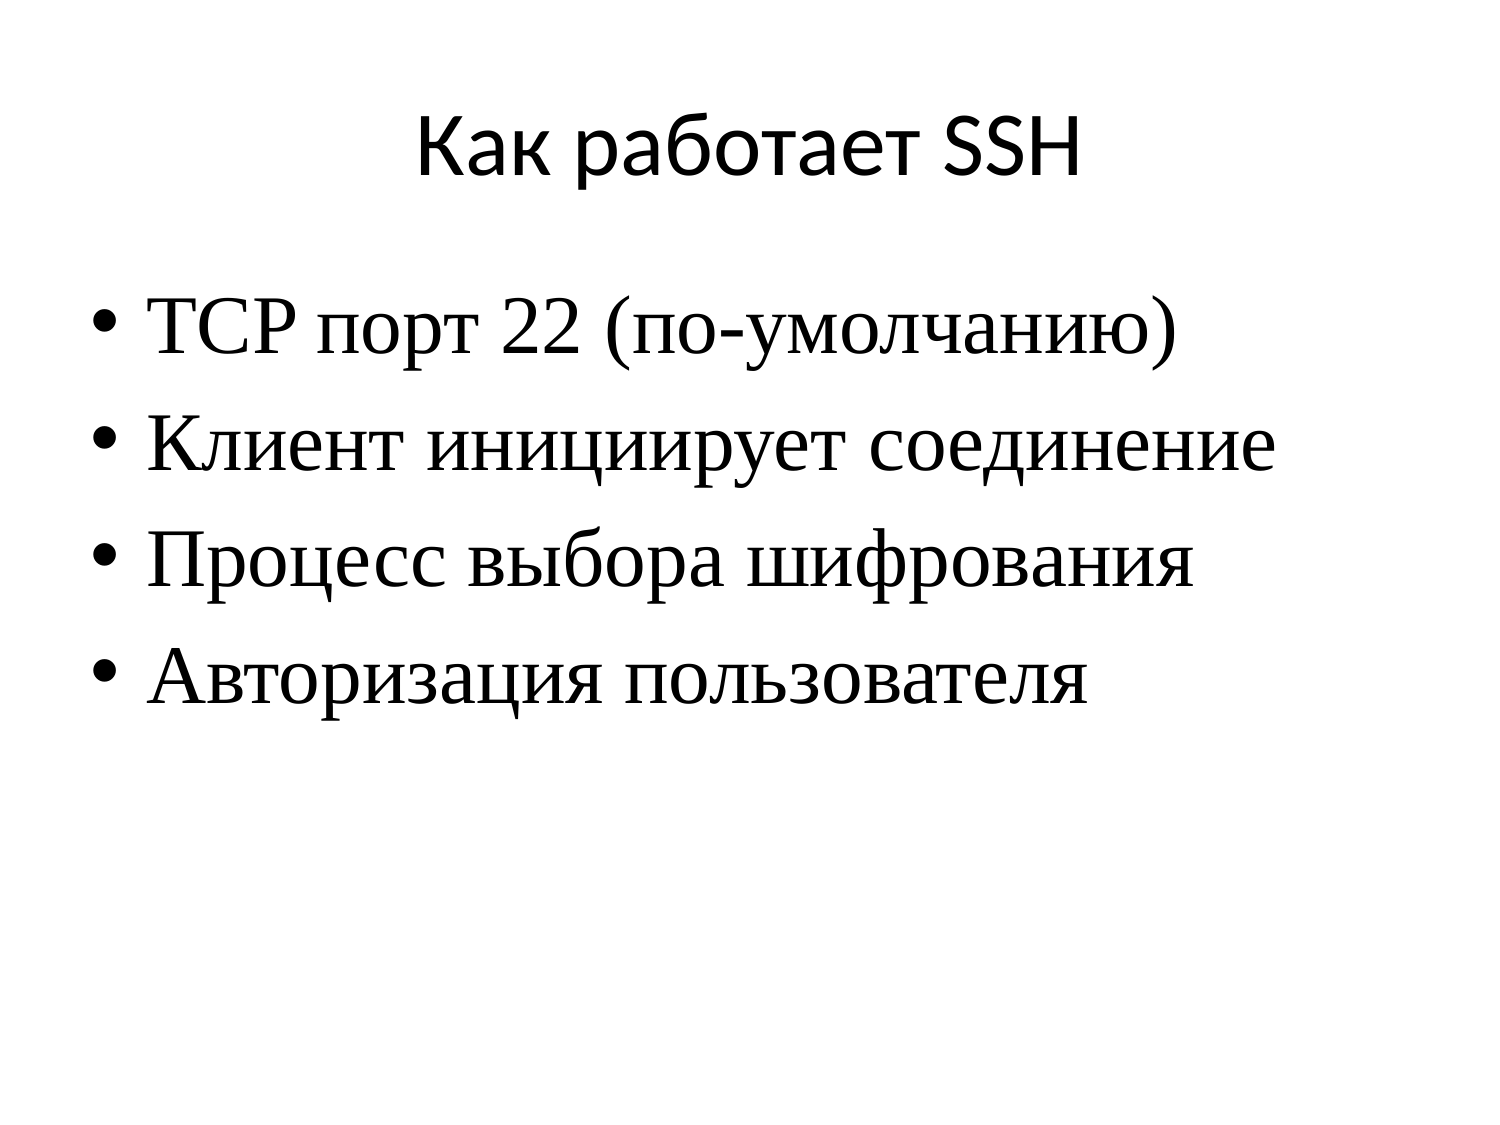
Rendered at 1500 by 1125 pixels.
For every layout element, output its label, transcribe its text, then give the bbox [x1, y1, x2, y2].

title Как работает SSH [75, 45, 1425, 233]
list TCP порт 22 (по-умолчанию) Клиент инициирует соединение Процесс выбора шифрования Авторизация пользователя [75, 262, 1425, 1005]
